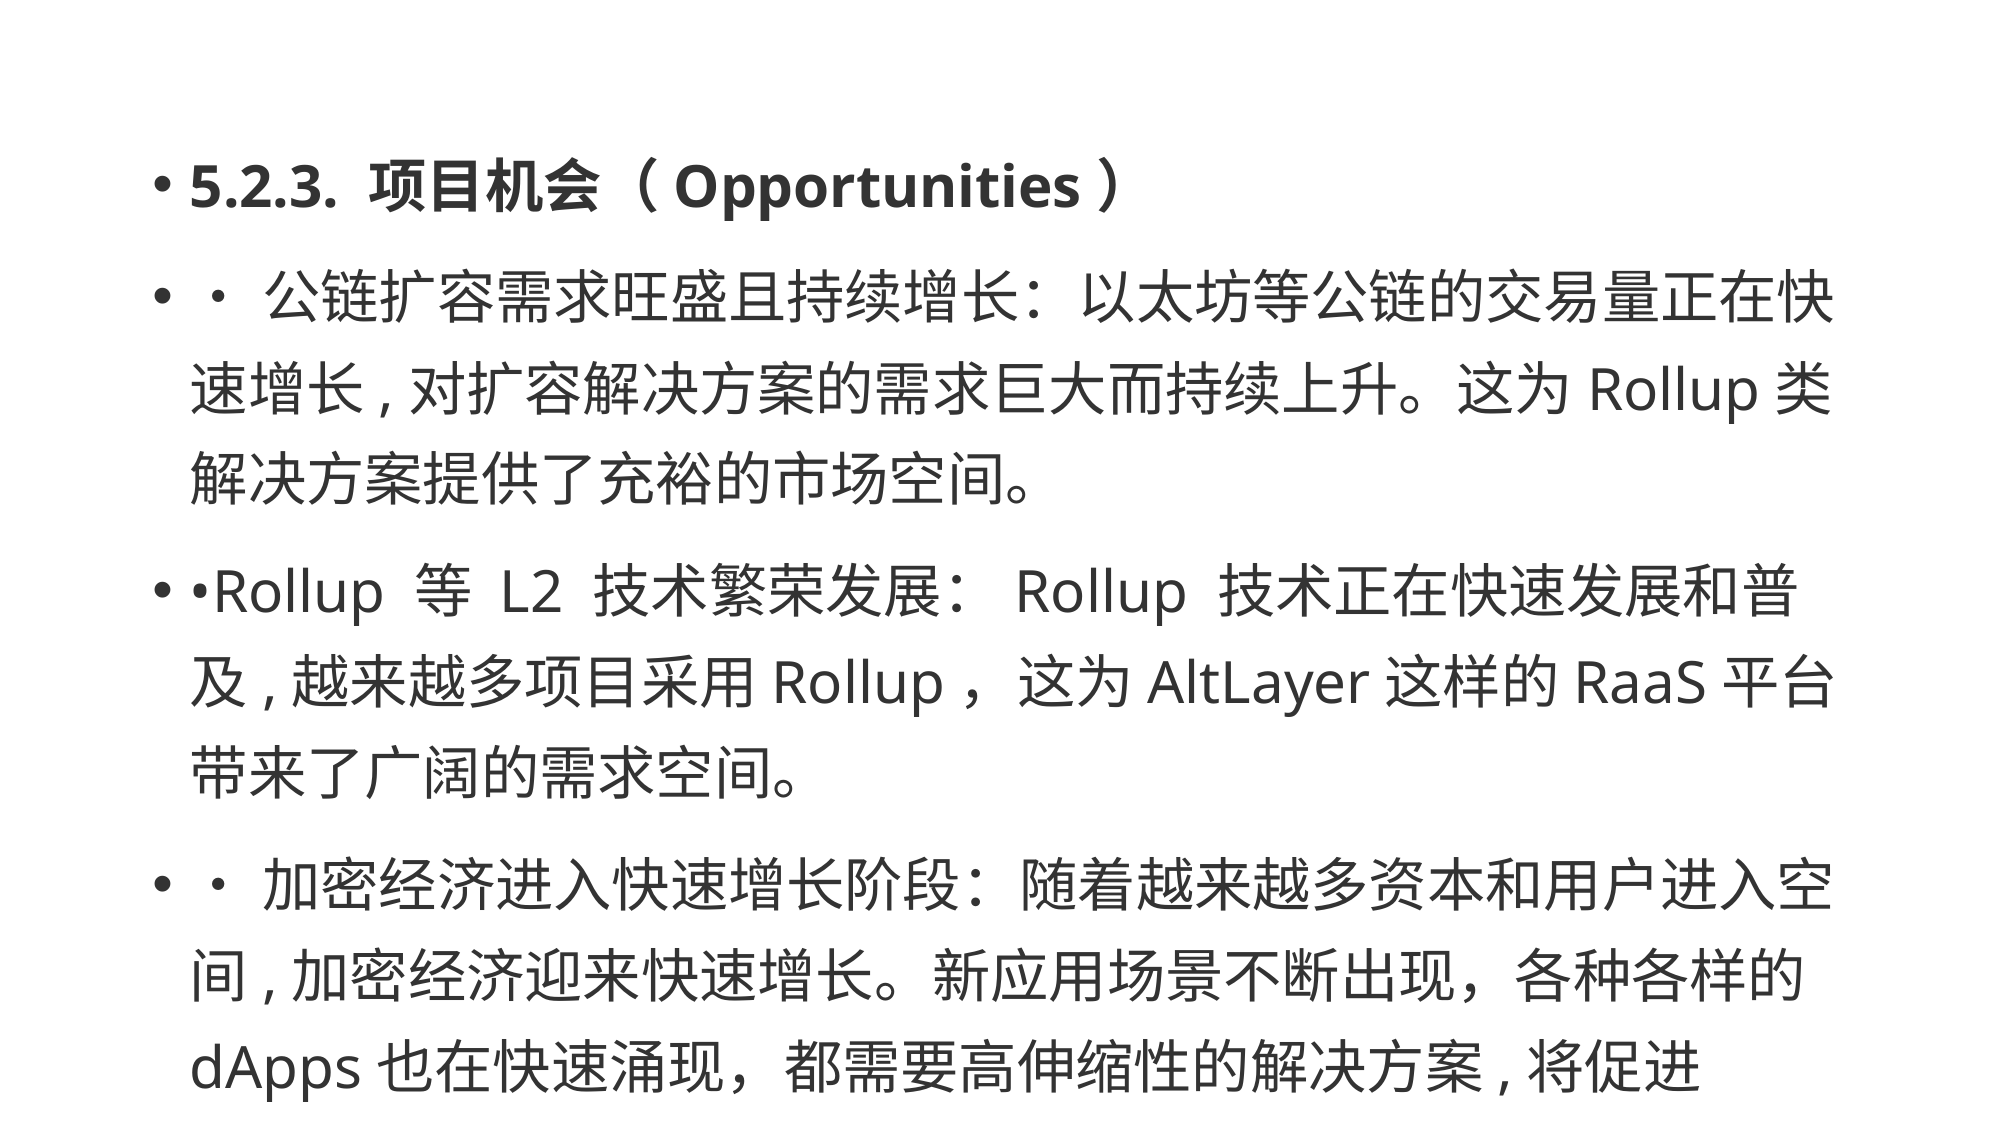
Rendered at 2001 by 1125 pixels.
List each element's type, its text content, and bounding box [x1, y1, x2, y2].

list 5.2.3. 项目机会（Opportunities） •公链扩容需求旺盛且持续增长：以太坊等公链的交易量正在快速增长,对扩容解决方案的需求巨大而持续上升。这为Rollup类解决方案提供了充裕的市场空间。 •Rollup 等 L2 技术繁荣发展：Rollup 技术正在快速发展和普及,越来越多项目采用Rollup，这为AltLayer这样的RaaS平台带来了广阔的需求空间。 •加密经济进入快速增长阶段：随着越来越多资本和用户进入空间,加密经济迎来快速增长。新应用场景不断出现，各种各样的 dApps也在快速涌现，都需要高伸缩性的解决方案,将促进RaaS服务的发展，这为RaaS类基础设施提供了巨大机遇。 •用户基数迅速扩大，行业协作机会增加：Crypto用户数增长迅猛,将为AltLayer带来更广阔的用户群体,网络效应也更容易发生。同时，随着行业发展,不同基础设施项目之间的协作机会增加,这也将为AltLayer带来新的合作和应用场景。 [137, 120, 1863, 1014]
